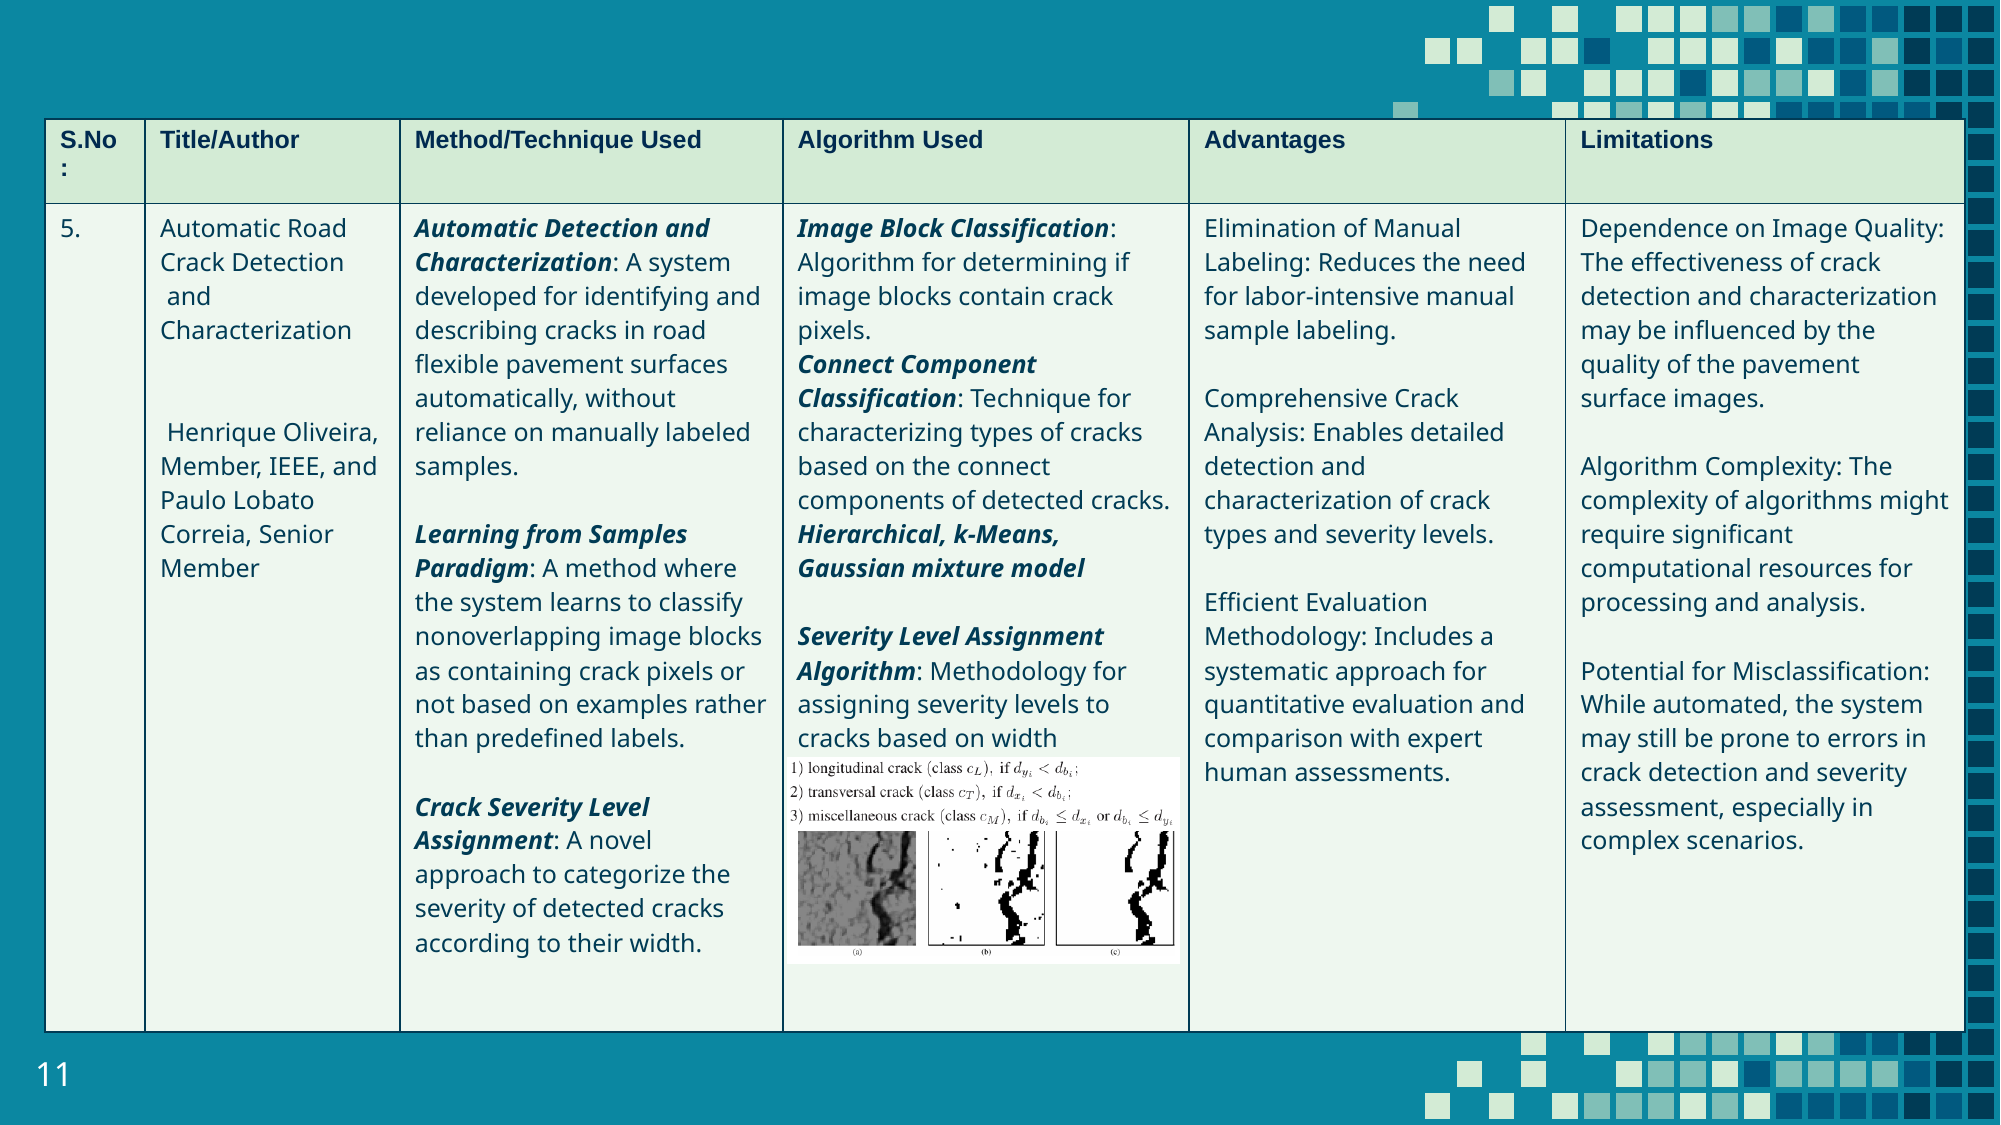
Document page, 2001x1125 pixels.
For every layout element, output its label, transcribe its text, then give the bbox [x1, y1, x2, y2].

table_header Method/Technique Used [401, 120, 782, 203]
table_header Advantages [1190, 120, 1565, 203]
table_cell Elimination of Manual Labeling: Reduces the need for labor-intensive manual sample labeling. Comprehensive Crack Analysis: Enables detailed detection and characterization of crack types and severity levels. Efficient Evaluation Methodology: Includes a systematic approach for quantitative evaluation and comparison with expert human assessments. [1190, 204, 1565, 1031]
table_cell 5. [46, 204, 144, 1031]
picture [787, 757, 1180, 964]
table_cell Automatic Road Crack Detection and Characterization Henrique Oliveira, Member, IEEE, and Paulo Lobato Correia, Senior Member [146, 204, 399, 1031]
table_cell Dependence on Image Quality: The effectiveness of crack detection and characterization may be influenced by the quality of the pavement surface images. Algorithm Complexity: The complexity of algorithms might require significant computational resources for processing and analysis. Potential for Misclassification: While automated, the system may still be prone to errors in crack detection and severity assessment, especially in complex scenarios. [1566, 204, 1964, 1031]
table_header S.No : [46, 120, 144, 203]
table_cell Image Block Classification: Algorithm for determining if image blocks contain crack pixels. Connect Component Classification: Technique for characterizing types of cracks based on the connect components of detected cracks. Hierarchical, k-Means, Gaussian mixture model Severity Level Assignment Algorithm: Methodology for assigning severity levels to cracks based on width measurements. [784, 204, 1188, 1031]
table_header Title/Author [146, 120, 399, 203]
table_header Algorithm Used [784, 120, 1188, 203]
table_cell Automatic Detection and Characterization: A system developed for identifying and describing cracks in road flexible pavement surfaces automatically, without reliance on manually labeled samples. Learning from Samples Paradigm: A method where the system learns to classify nonoverlapping image blocks as containing crack pixels or not based on examples rather than predefined labels. Crack Severity Level Assignment: A novel approach to categorize the severity of detected cracks according to their width. [401, 204, 782, 1031]
table_header Limitations [1566, 120, 1964, 203]
slide_number 11 [20, 1032, 140, 1119]
